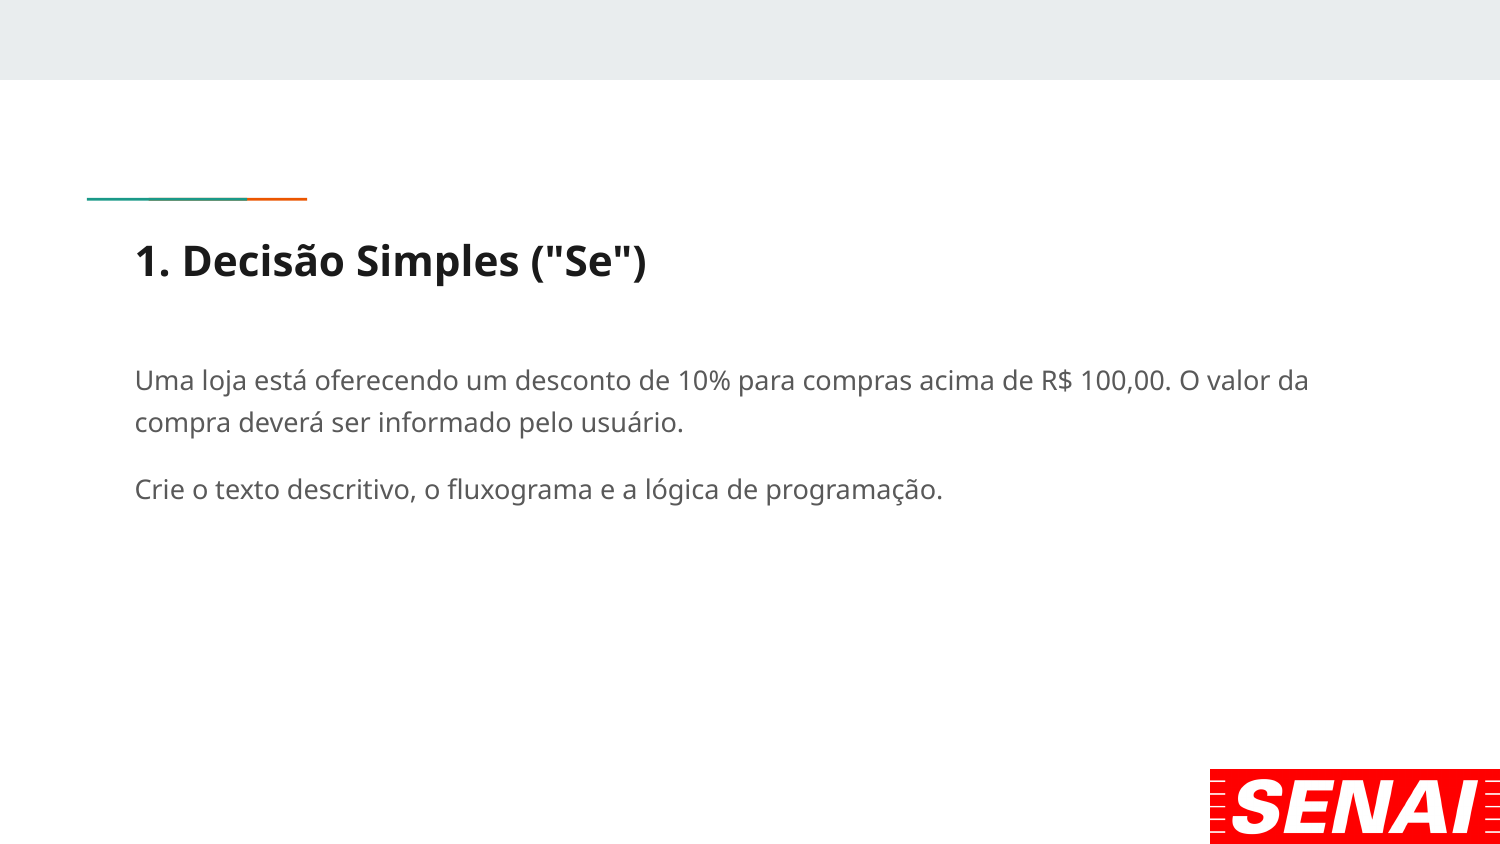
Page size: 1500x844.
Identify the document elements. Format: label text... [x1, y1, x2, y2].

list Uma loja está oferecendo um desconto de 10% para compras acima de R$ 100,00. O valor da compra deverá ser informado pelo usuário. Crie o texto descritivo, o fluxograma e a lógica de programação. [119, 341, 1381, 712]
title 1. Decisão Simples ("Se") [119, 216, 1381, 305]
picture [1210, 769, 1500, 844]
